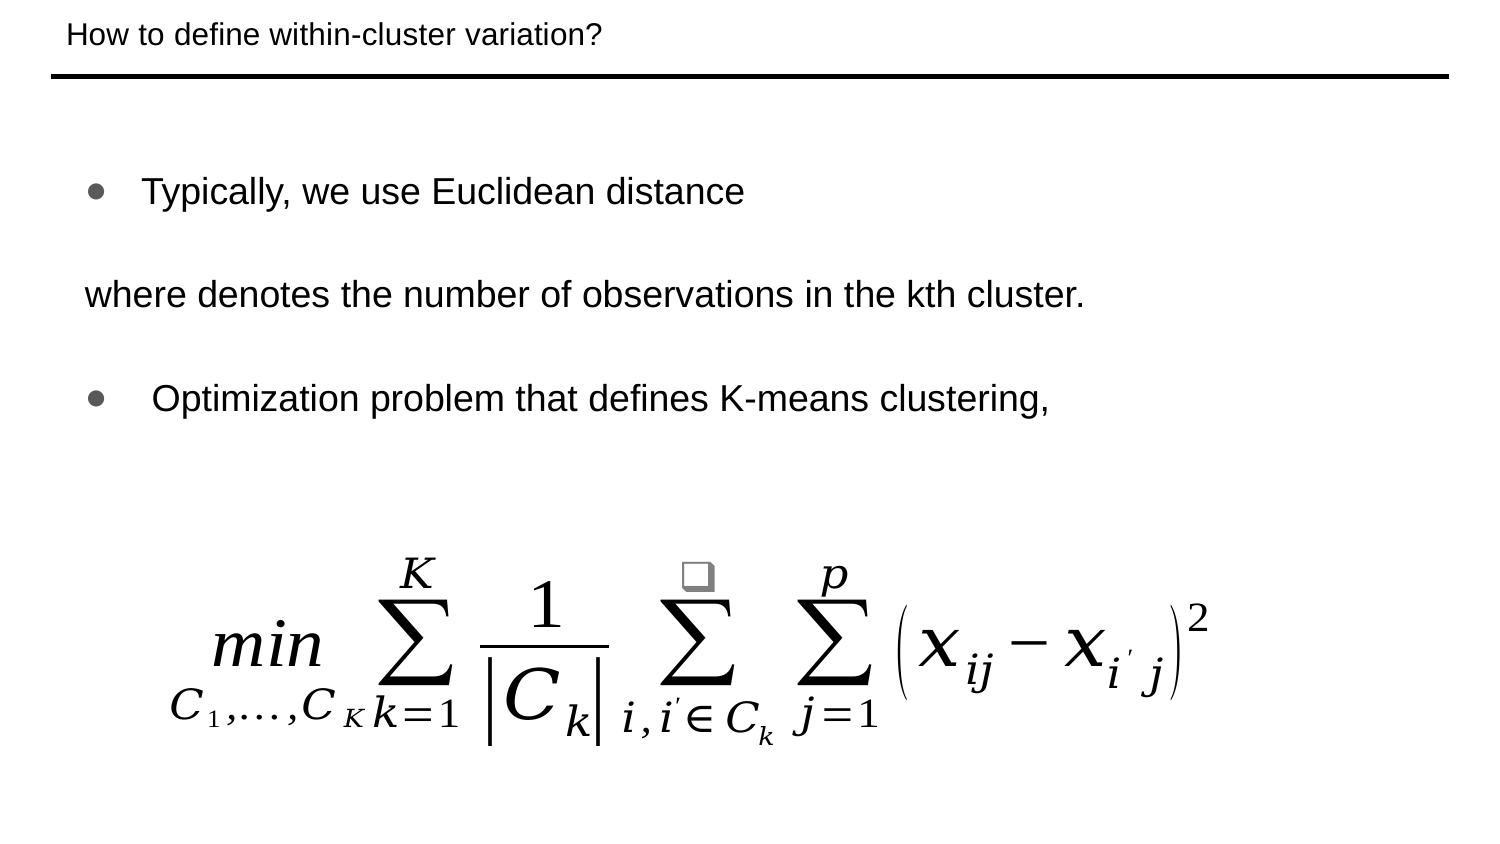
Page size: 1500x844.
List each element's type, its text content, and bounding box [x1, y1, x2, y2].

title How to define within-cluster variation? [51, 0, 1449, 68]
